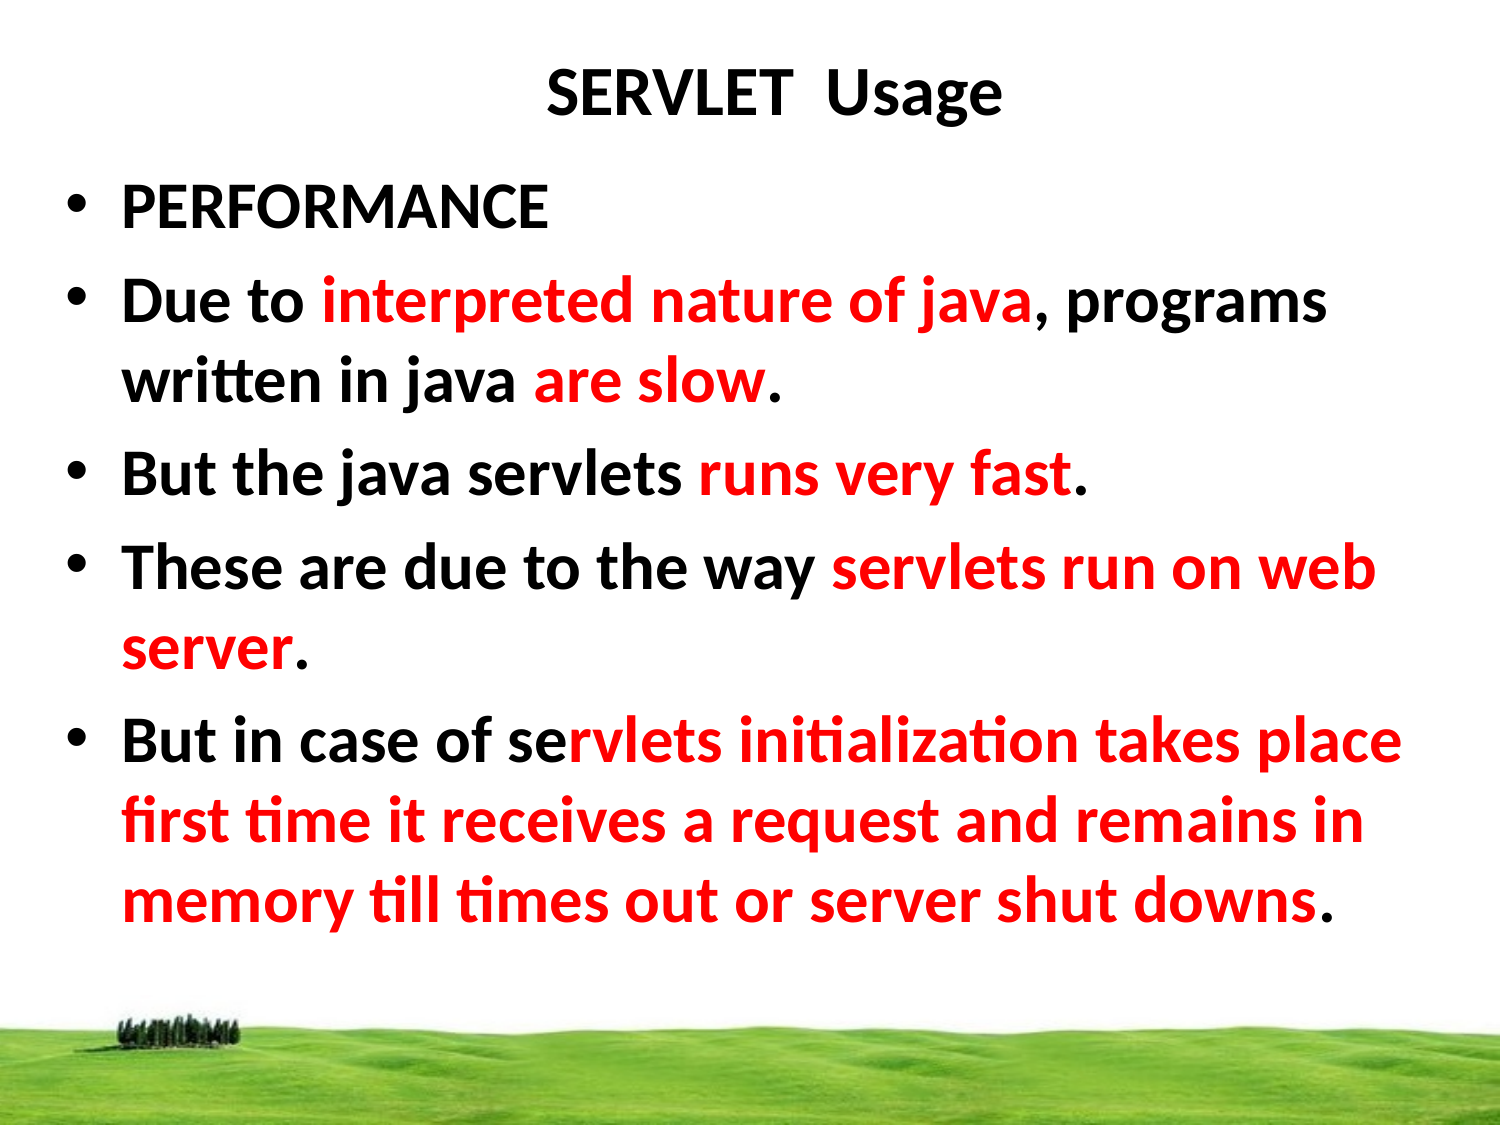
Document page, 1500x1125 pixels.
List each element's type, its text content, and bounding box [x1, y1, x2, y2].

title SERVLET Usage [112, 37, 1438, 138]
list PERFORMANCE Due to interpreted nature of java, programs written in java are slow. But the java servlets runs very fast. These are due to the way servlets run on web server. But in case of servlets initialization takes place first time it receives a request and remains in memory till times out or server shut downs. [50, 154, 1438, 971]
picture [0, 994, 1500, 1125]
